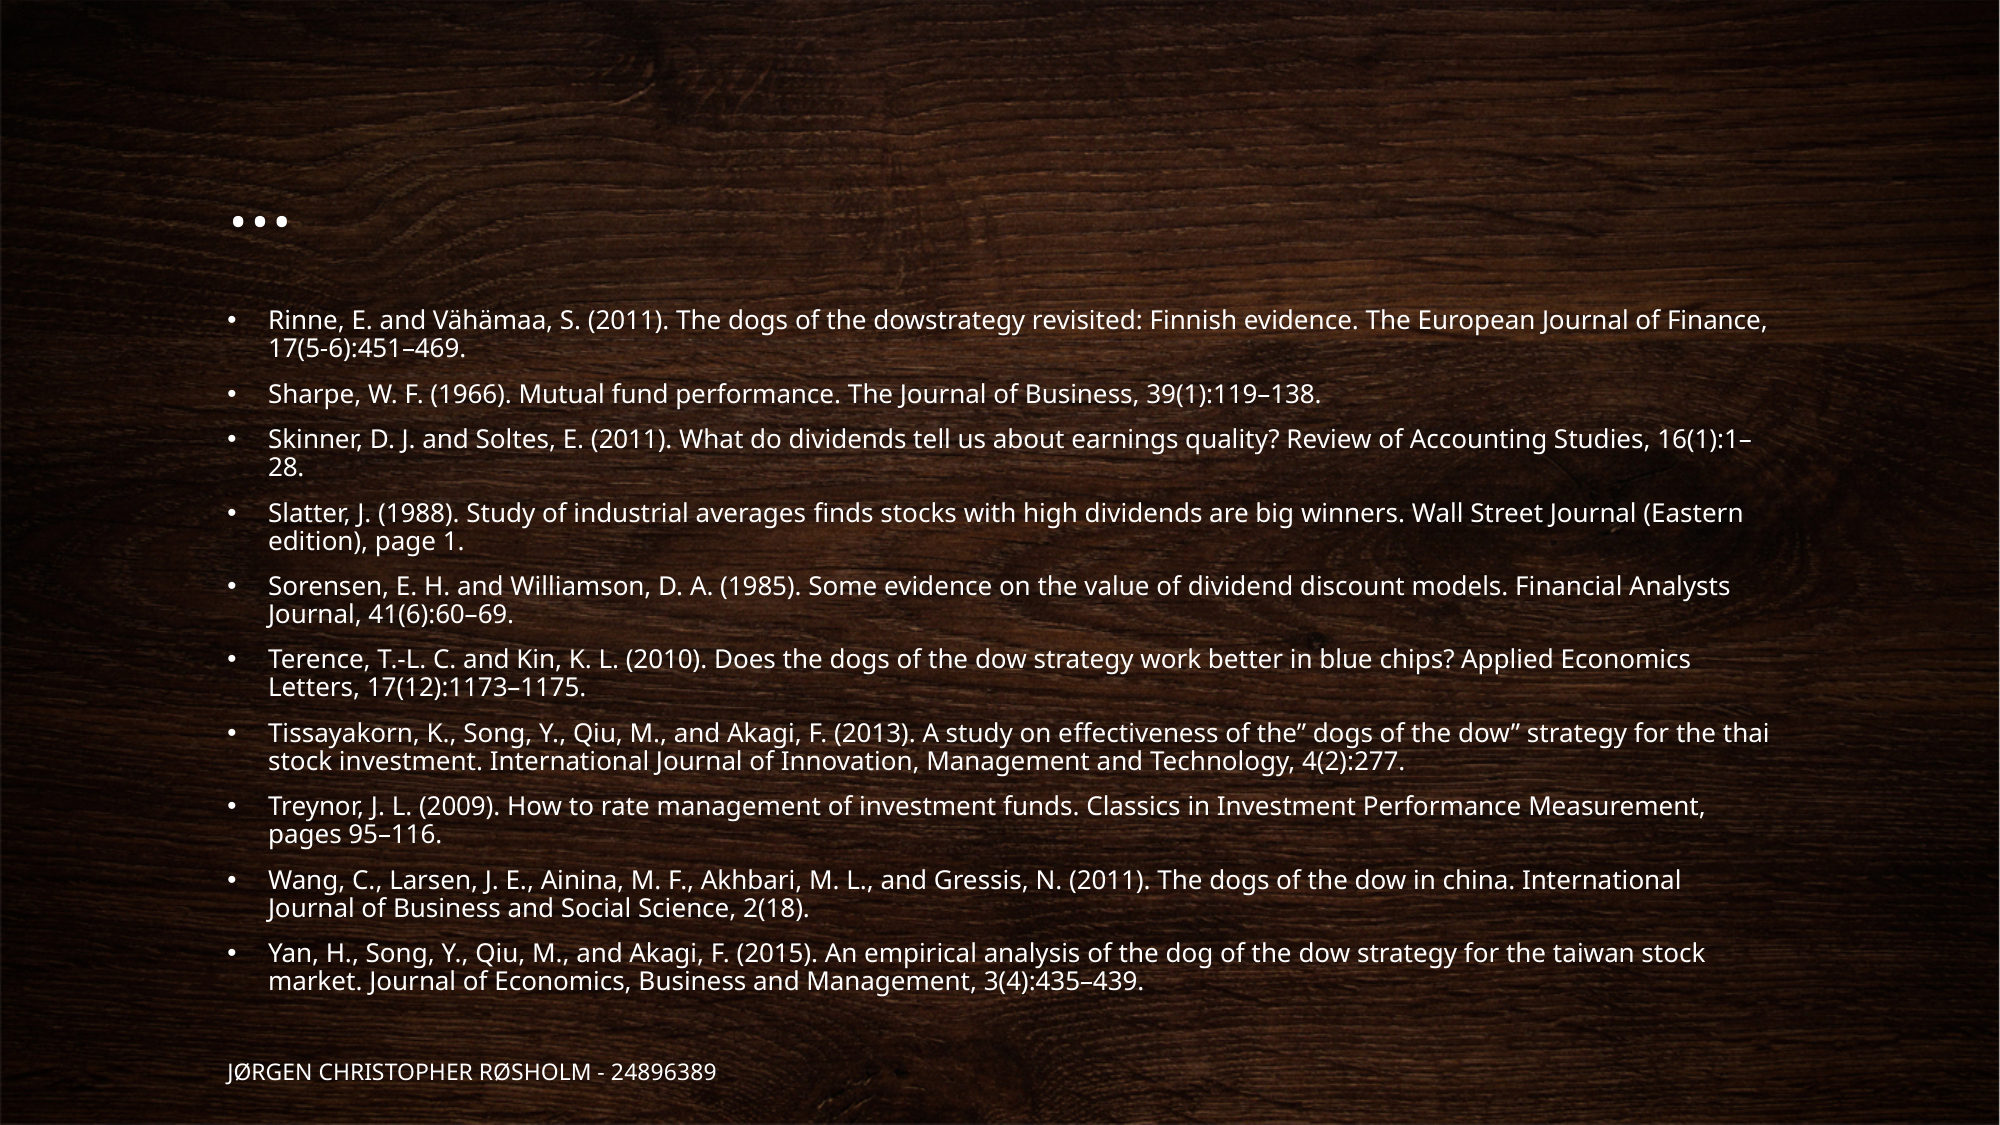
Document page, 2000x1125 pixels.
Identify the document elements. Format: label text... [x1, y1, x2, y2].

title … [212, 62, 1788, 250]
picture [0, 0, 2000, 1125]
list Rinne, E. and Vähämaa, S. (2011). The dogs of the dowstrategy revisited: Finnish evidence. The European Journal of Finance, 17(5-6):451–469. Sharpe, W. F. (1966). Mutual fund performance. The Journal of Business, 39(1):119–138. Skinner, D. J. and Soltes, E. (2011). What do dividends tell us about earnings quality? Review of Accounting Studies, 16(1):1–28. Slatter, J. (1988). Study of industrial averages ﬁnds stocks with high dividends are big winners. Wall Street Journal (Eastern edition), page 1. Sorensen, E. H. and Williamson, D. A. (1985). Some evidence on the value of dividend discount models. Financial Analysts Journal, 41(6):60–69. Terence, T.-L. C. and Kin, K. L. (2010). Does the dogs of the dow strategy work better in blue chips? Applied Economics Letters, 17(12):1173–1175. Tissayakorn, K., Song, Y., Qiu, M., and Akagi, F. (2013). A study on eﬀectiveness of the” dogs of the dow” strategy for the thai stock investment. International Journal of Innovation, Management and Technology, 4(2):277. Treynor, J. L. (2009). How to rate management of investment funds. Classics in Investment Performance Measurement, pages 95–116. Wang, C., Larsen, J. E., Ainina, M. F., Akhbari, M. L., and Gressis, N. (2011). The dogs of the dow in china. International Journal of Business and Social Science, 2(18). Yan, H., Song, Y., Qiu, M., and Akagi, F. (2015). An empirical analysis of the dog of the dow strategy for the taiwan stock market. Journal of Economics, Business and Management, 3(4):435–439. [212, 299, 1788, 1013]
footer Jørgen Christopher Røsholm - 24896389 [212, 1050, 1250, 1096]
